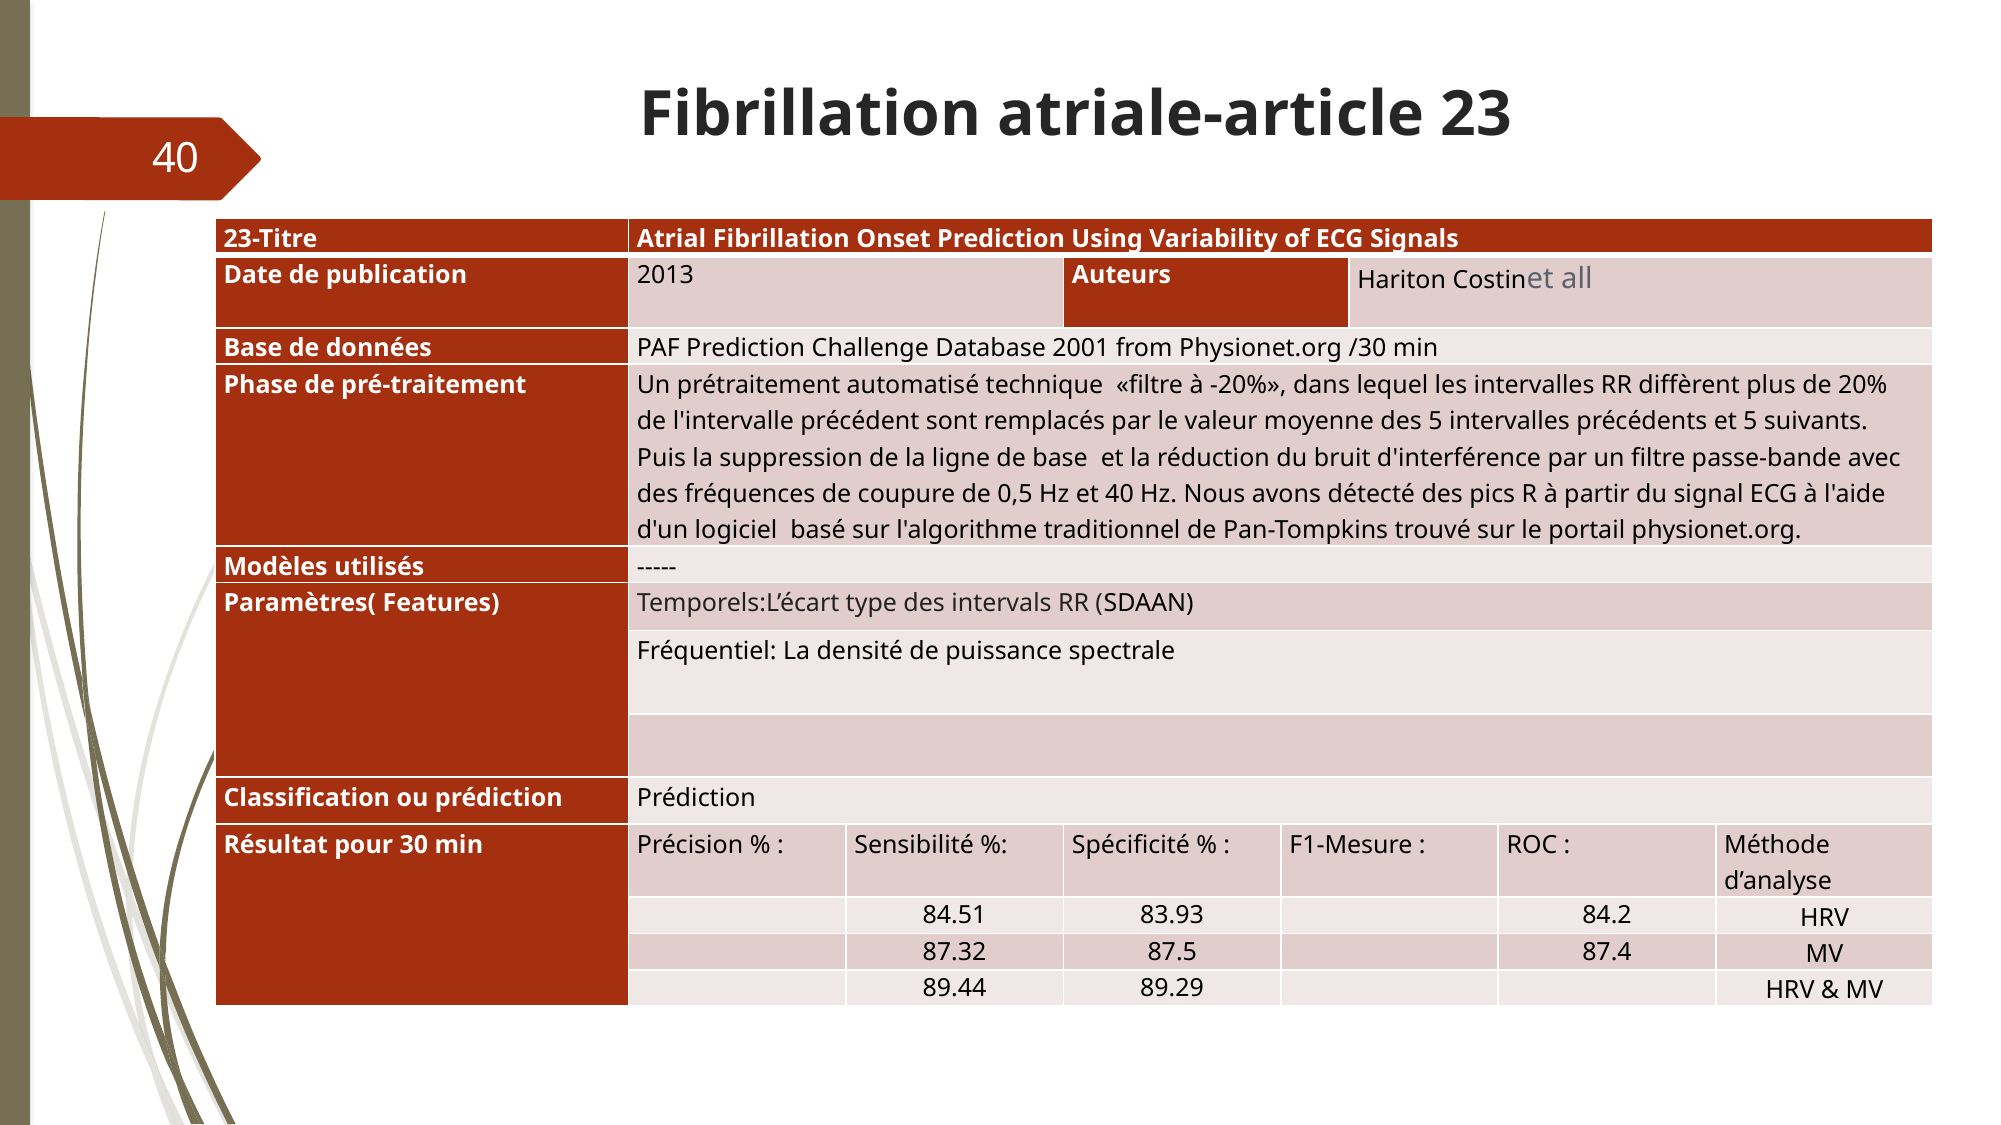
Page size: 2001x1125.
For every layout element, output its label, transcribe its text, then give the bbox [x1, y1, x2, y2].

slide_number 40 [87, 129, 216, 190]
title Fibrillation atriale-article 23 [345, 65, 1808, 217]
